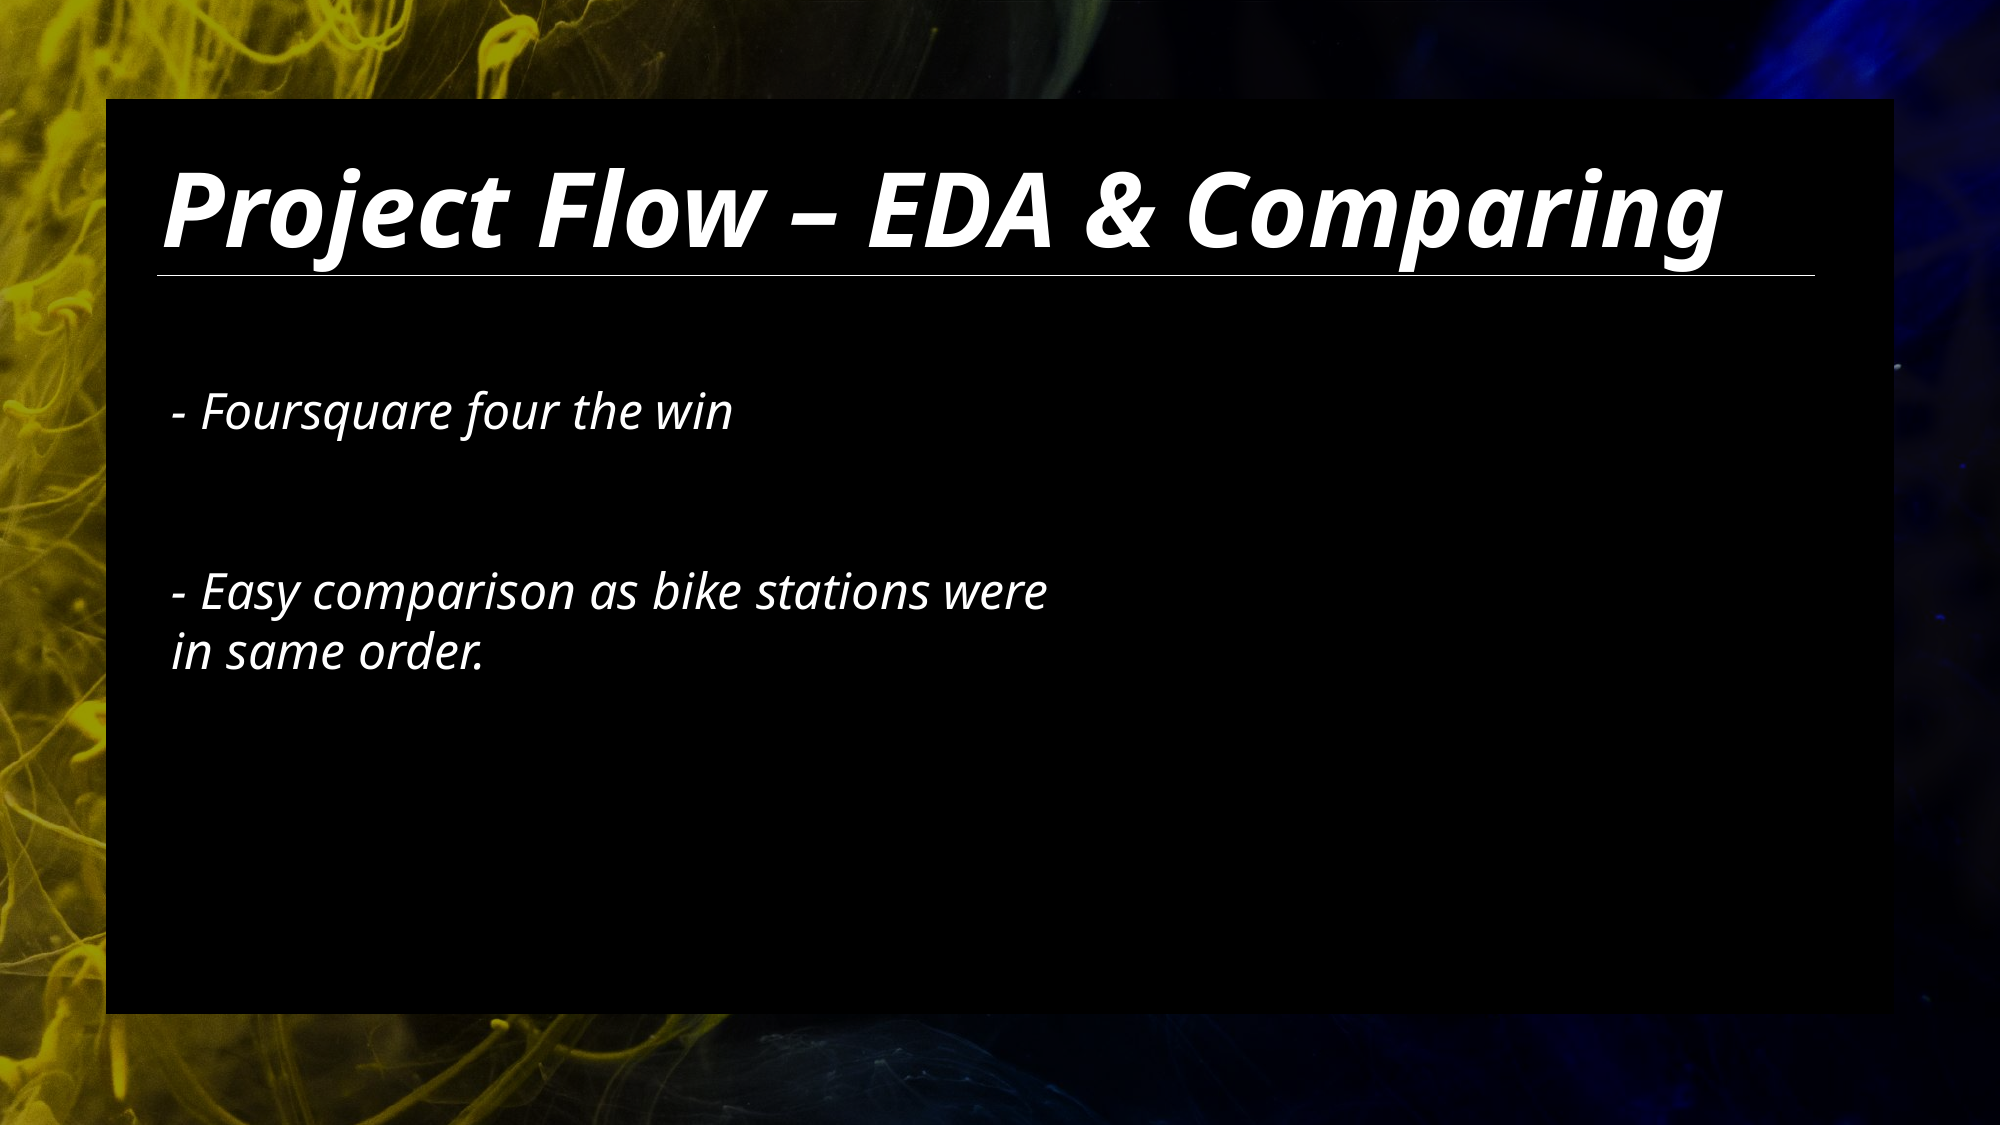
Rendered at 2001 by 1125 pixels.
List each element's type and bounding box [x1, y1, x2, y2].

text_box [732, 0, 2000, 1125]
picture [0, 0, 732, 1125]
